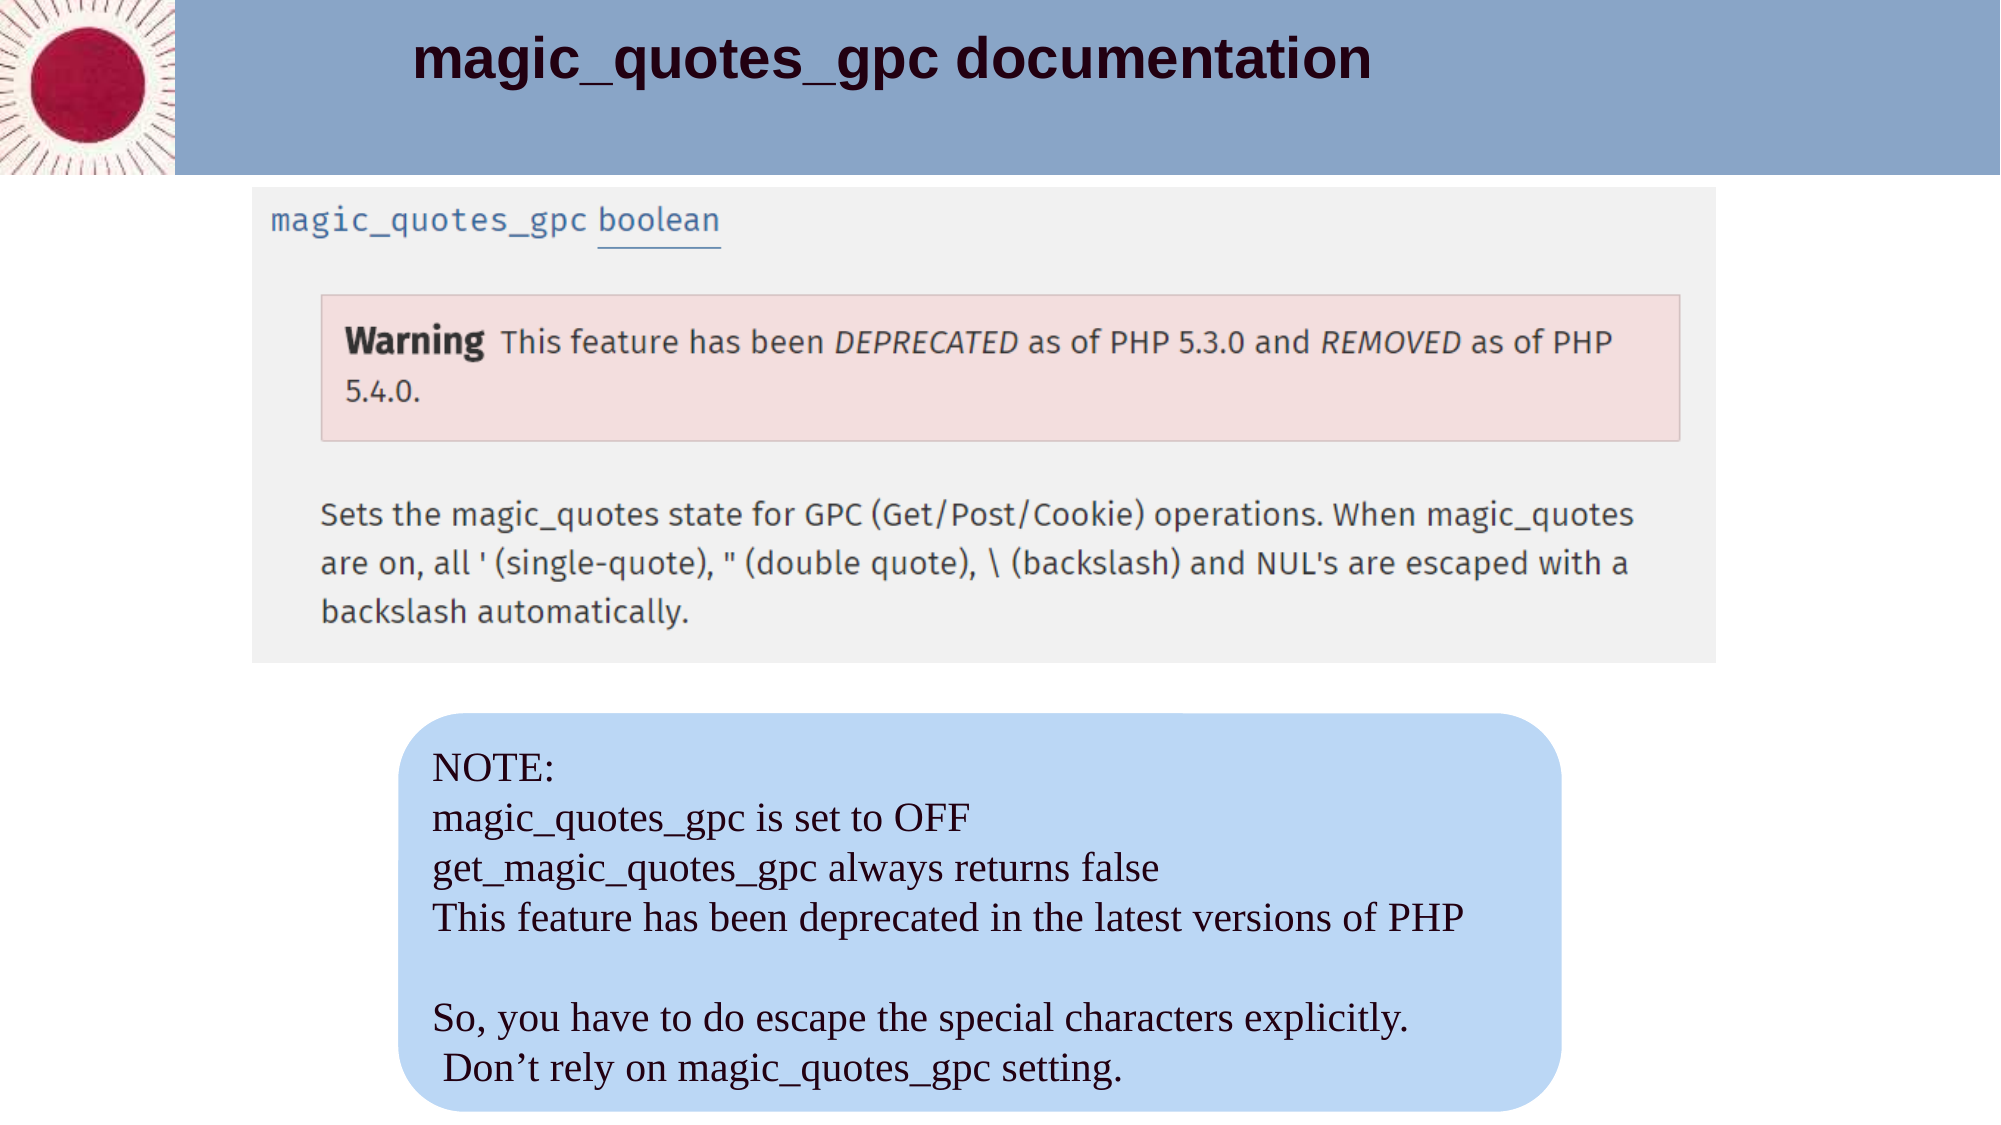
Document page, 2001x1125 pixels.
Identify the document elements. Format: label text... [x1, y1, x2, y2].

text_box magic_quotes_gpc documentation [397, 12, 1748, 138]
picture [251, 187, 1716, 663]
text_box NOTE: magic_quotes_gpc is set to OFF get_magic_quotes_gpc always returns false This feature has been deprecated in the latest versions of PHP So, you have to do escape the special characters explicitly. Don’t rely on magic_quotes_gpc setting. [397, 712, 1563, 1113]
picture [0, 0, 175, 175]
